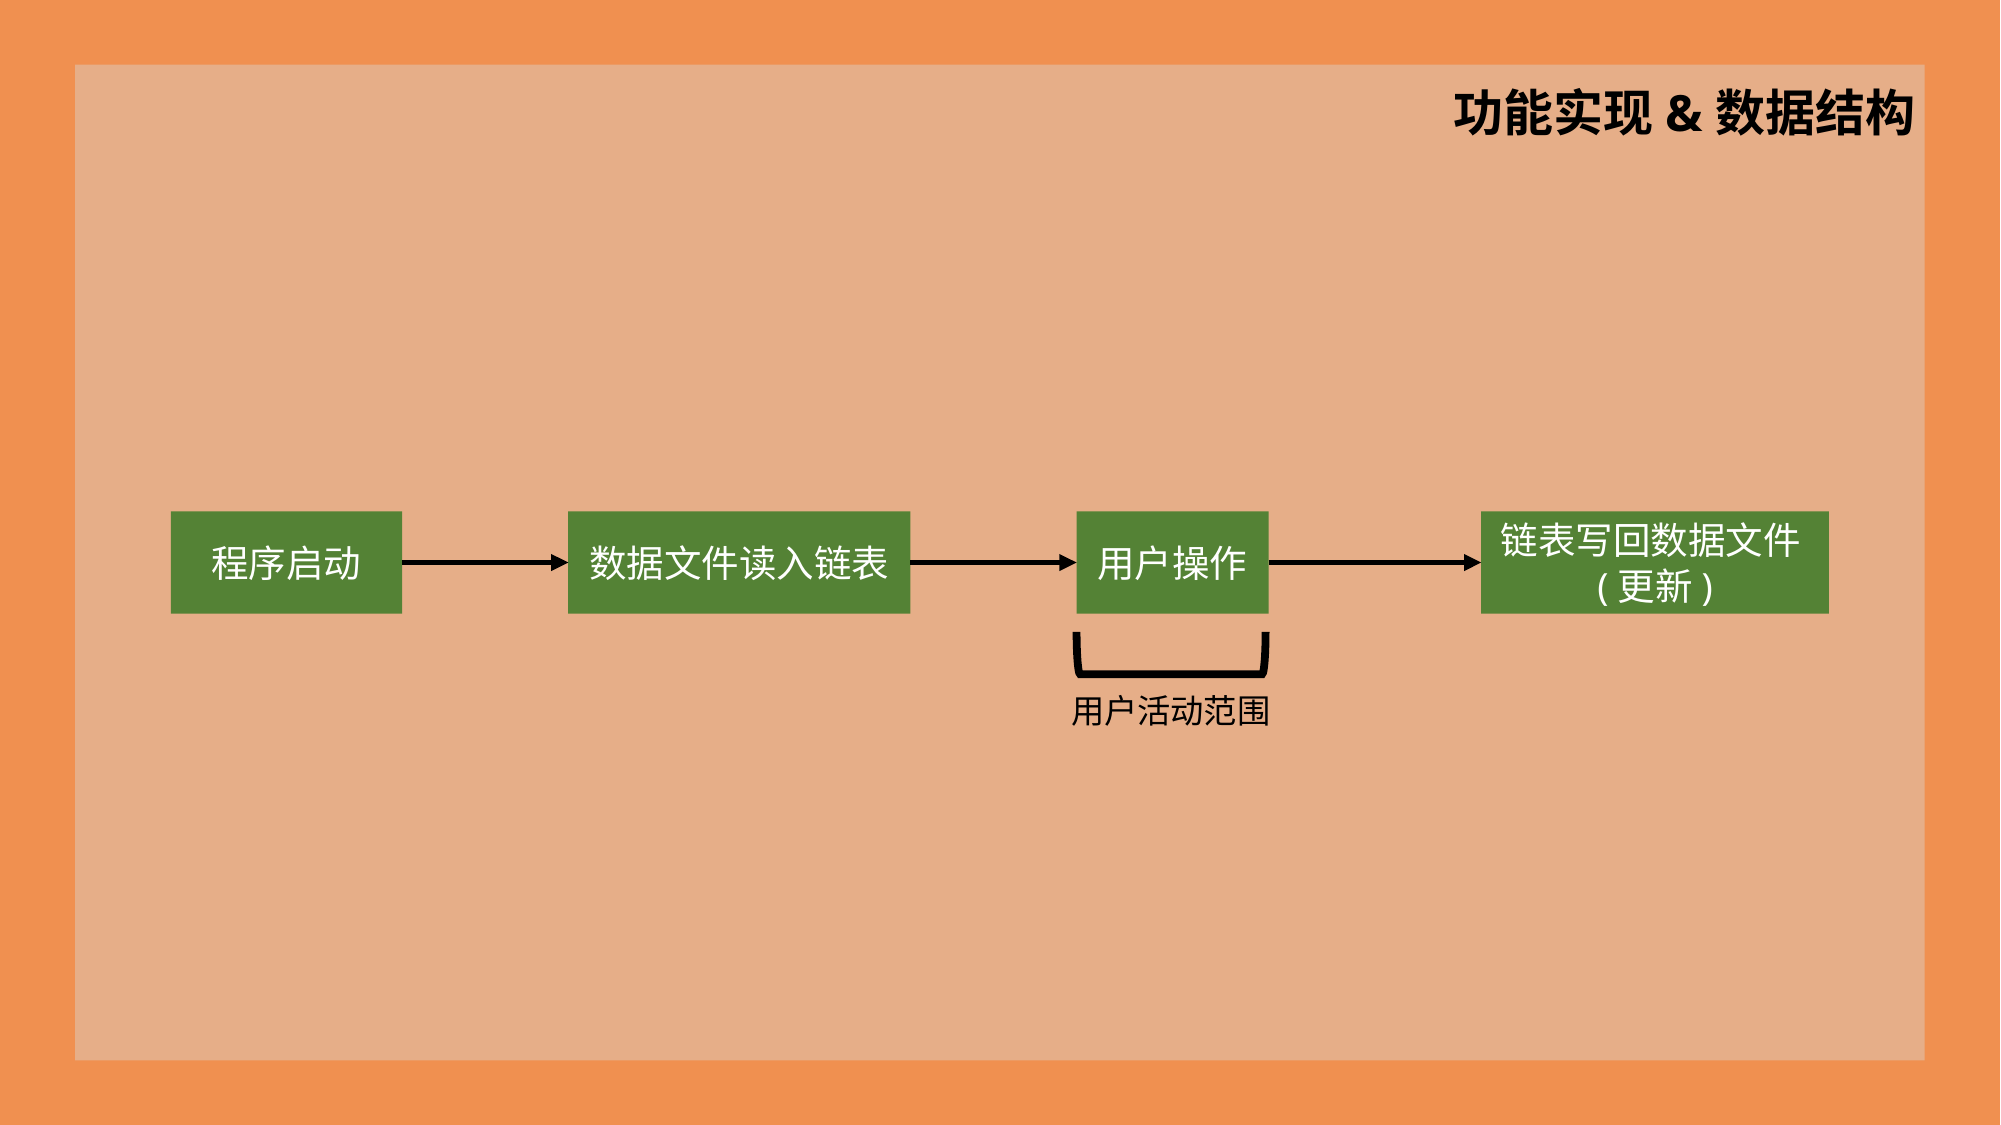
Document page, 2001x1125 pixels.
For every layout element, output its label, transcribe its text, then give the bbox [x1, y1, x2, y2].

text_box 数据文件读入链表 [567, 510, 911, 615]
text_box 链表写回数据文件(更新) [1480, 510, 1830, 615]
text_box [74, 64, 1926, 1061]
text_box 用户操作 [1075, 510, 1270, 615]
text_box [1076, 631, 1267, 675]
text_box 用户活动范围 [1056, 682, 1286, 738]
text_box 程序启动 [170, 510, 403, 615]
text_box 功能实现&数据结构 [1439, 74, 1931, 149]
